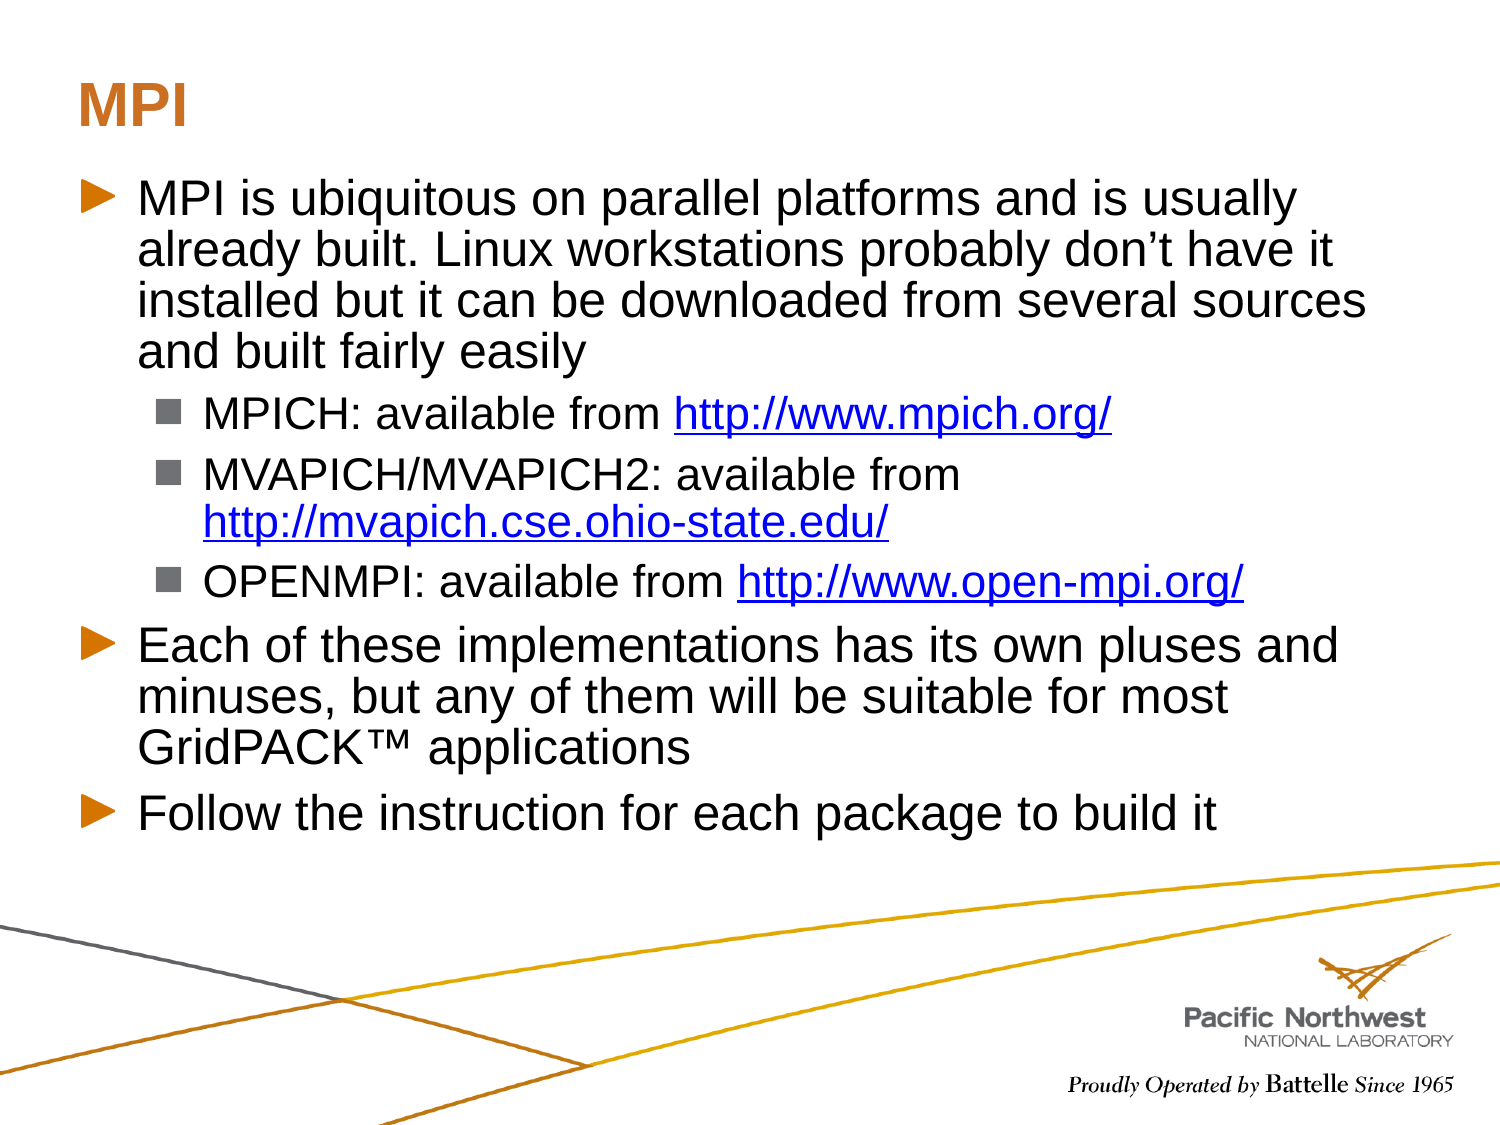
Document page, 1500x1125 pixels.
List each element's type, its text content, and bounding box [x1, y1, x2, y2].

picture [80, 625, 116, 661]
picture [155, 398, 182, 425]
picture [80, 178, 116, 214]
picture [80, 793, 116, 829]
list MPI is ubiquitous on parallel platforms and is usually already built. Linux workstations probably don’t have it installed but it can be downloaded from several sources and built fairly easily MPICH: available from http://www.mpich.org/ MVAPICH/MVAPICH2: available from http://mvapich.cse.ohio-state.edu/ OPENMPI: available from http://www.open-mpi.org/ Each of these implementations has its own pluses and minuses, but any of them will be suitable for most GridPACK™ applications Follow the instruction for each package to build it [80, 174, 1424, 762]
picture [0, 843, 1500, 1125]
title MPI [77, 75, 1424, 238]
picture [155, 566, 182, 593]
picture [155, 459, 182, 486]
